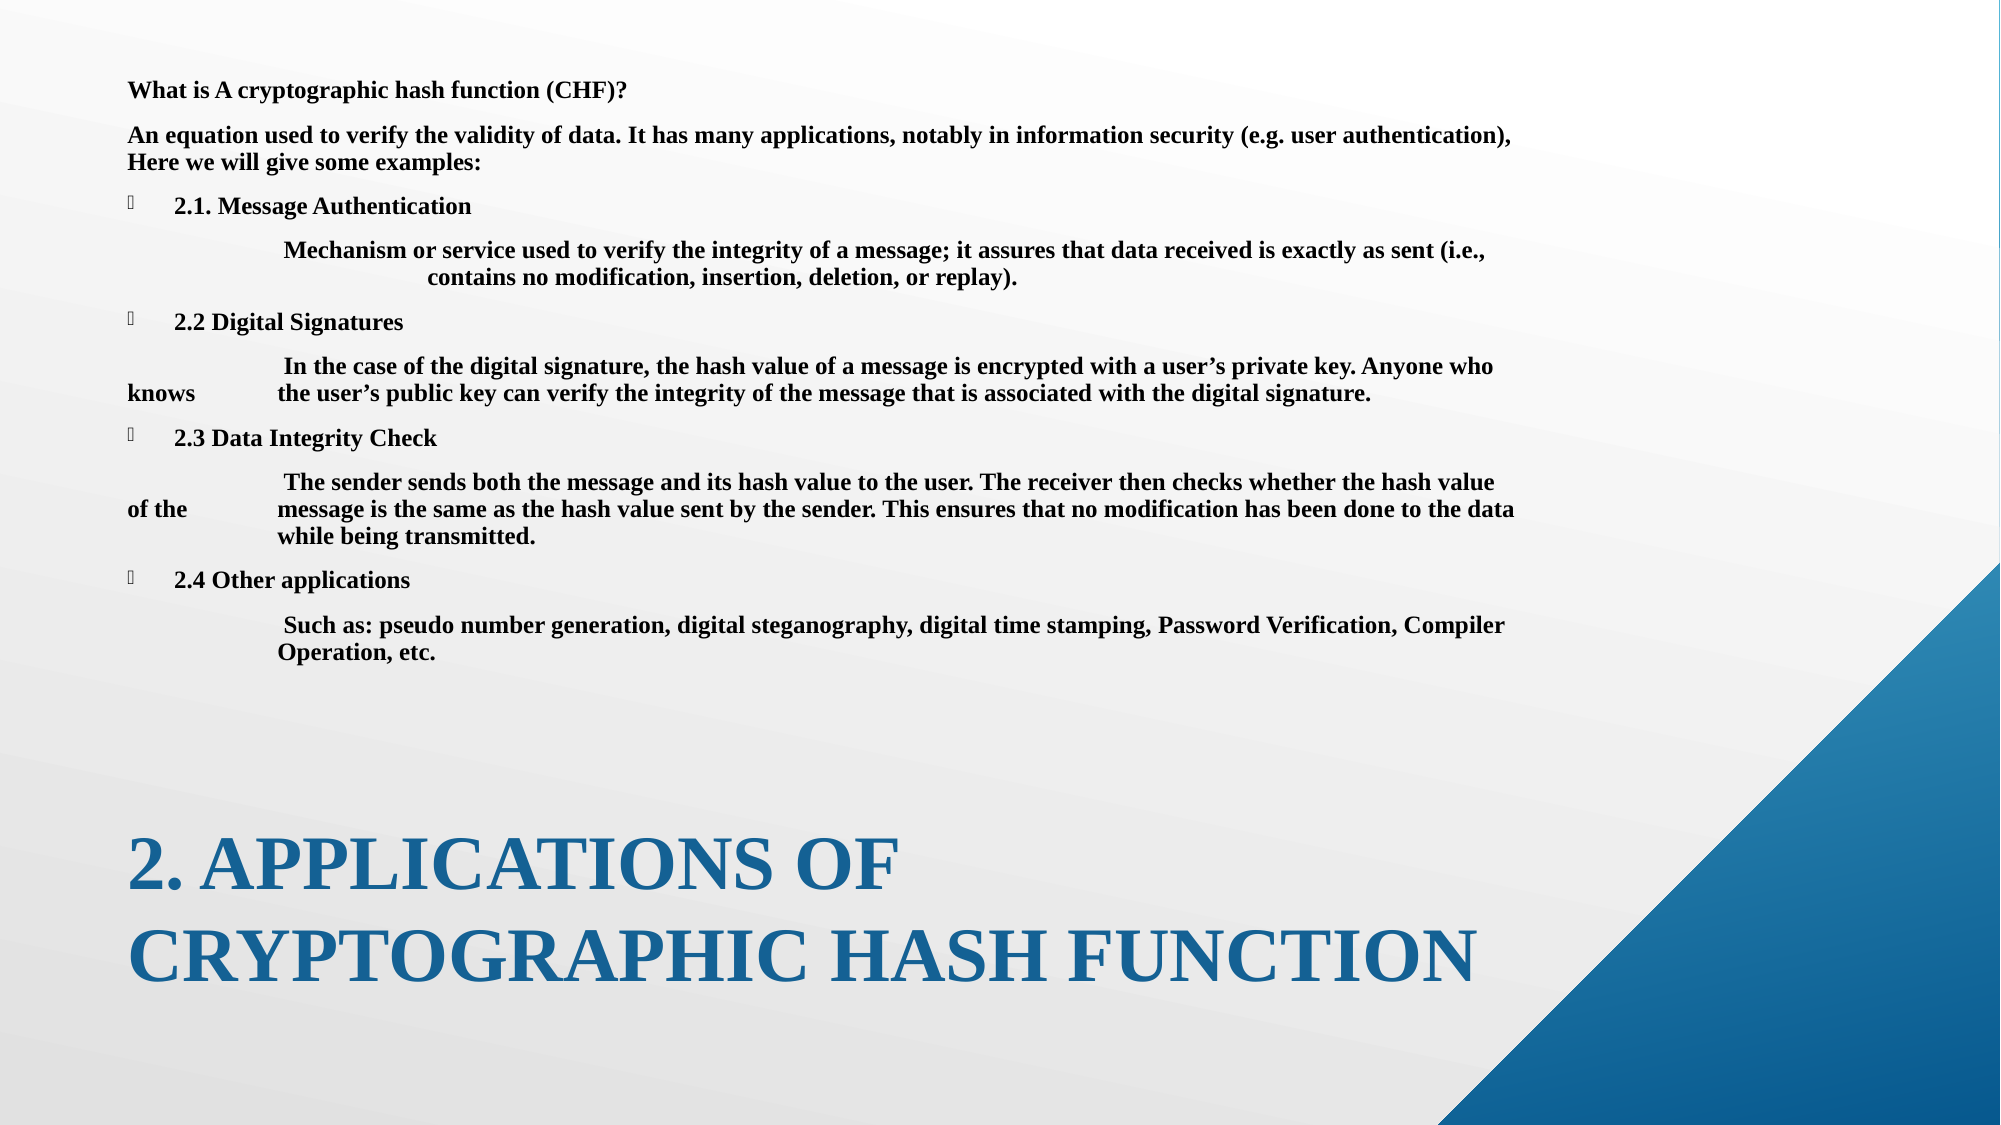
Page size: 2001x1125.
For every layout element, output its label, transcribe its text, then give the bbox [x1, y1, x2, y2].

title 2. Applications of cryptographic hash function [112, 781, 1513, 1029]
text_box [1440, 565, 2000, 1125]
text_box [0, 0, 2000, 1125]
list What is A cryptographic hash function (CHF)? An equation used to verify the validity of data. It has many applications, notably in information security (e.g. user authentication), Here we will give some examples: 2.1. Message Authentication Mechanism or service used to verify the integrity of a message; it assures that data received is exactly as sent (i.e., contains no modification, insertion, deletion, or replay). 2.2 Digital Signatures In the case of the digital signature, the hash value of a message is encrypted with a user’s private key. Anyone who knows the user’s public key can verify the integrity of the message that is associated with the digital signature. 2.3 Data Integrity Check The sender sends both the message and its hash value to the user. The receiver then checks whether the hash value of the message is the same as the hash value sent by the sender. This ensures that no modification has been done to the data while being transmitted. 2.4 Other applications Such as: pseudo number generation, digital steganography, digital time stamping, Password Verification, Compiler Operation, etc. [112, 141, 1533, 735]
